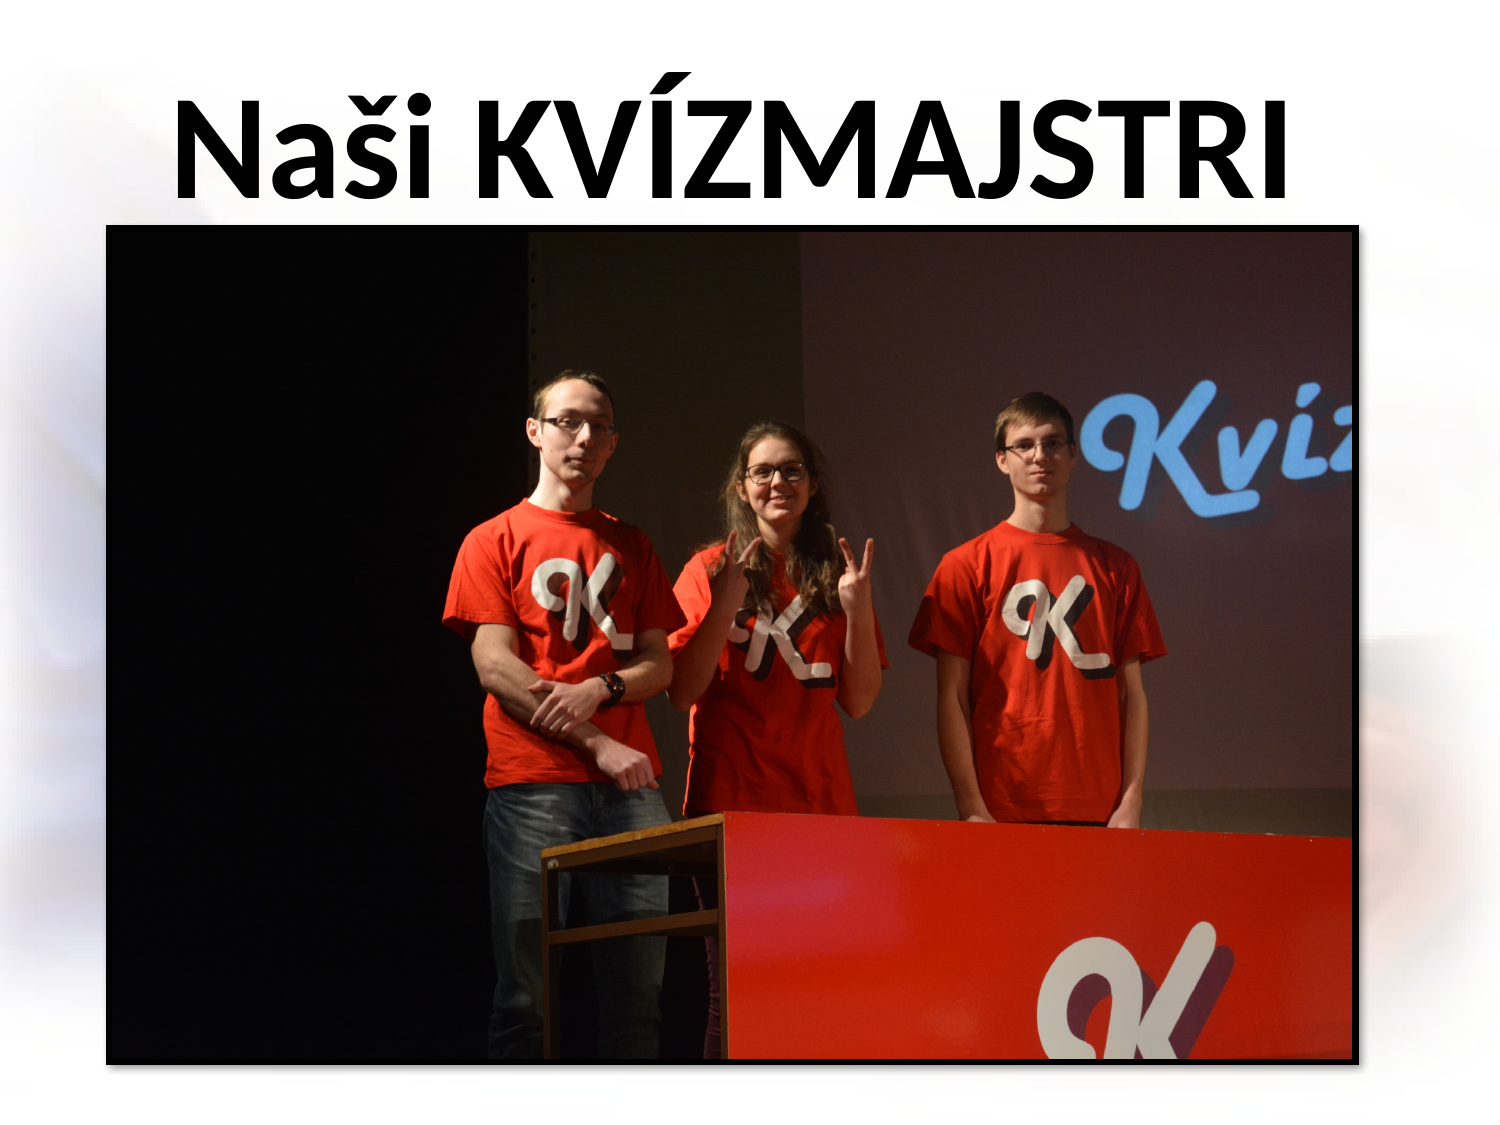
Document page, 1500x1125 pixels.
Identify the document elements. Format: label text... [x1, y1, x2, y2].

picture [111, 231, 1353, 1059]
title Naši KVÍZMAJSTRI [75, 45, 1425, 233]
